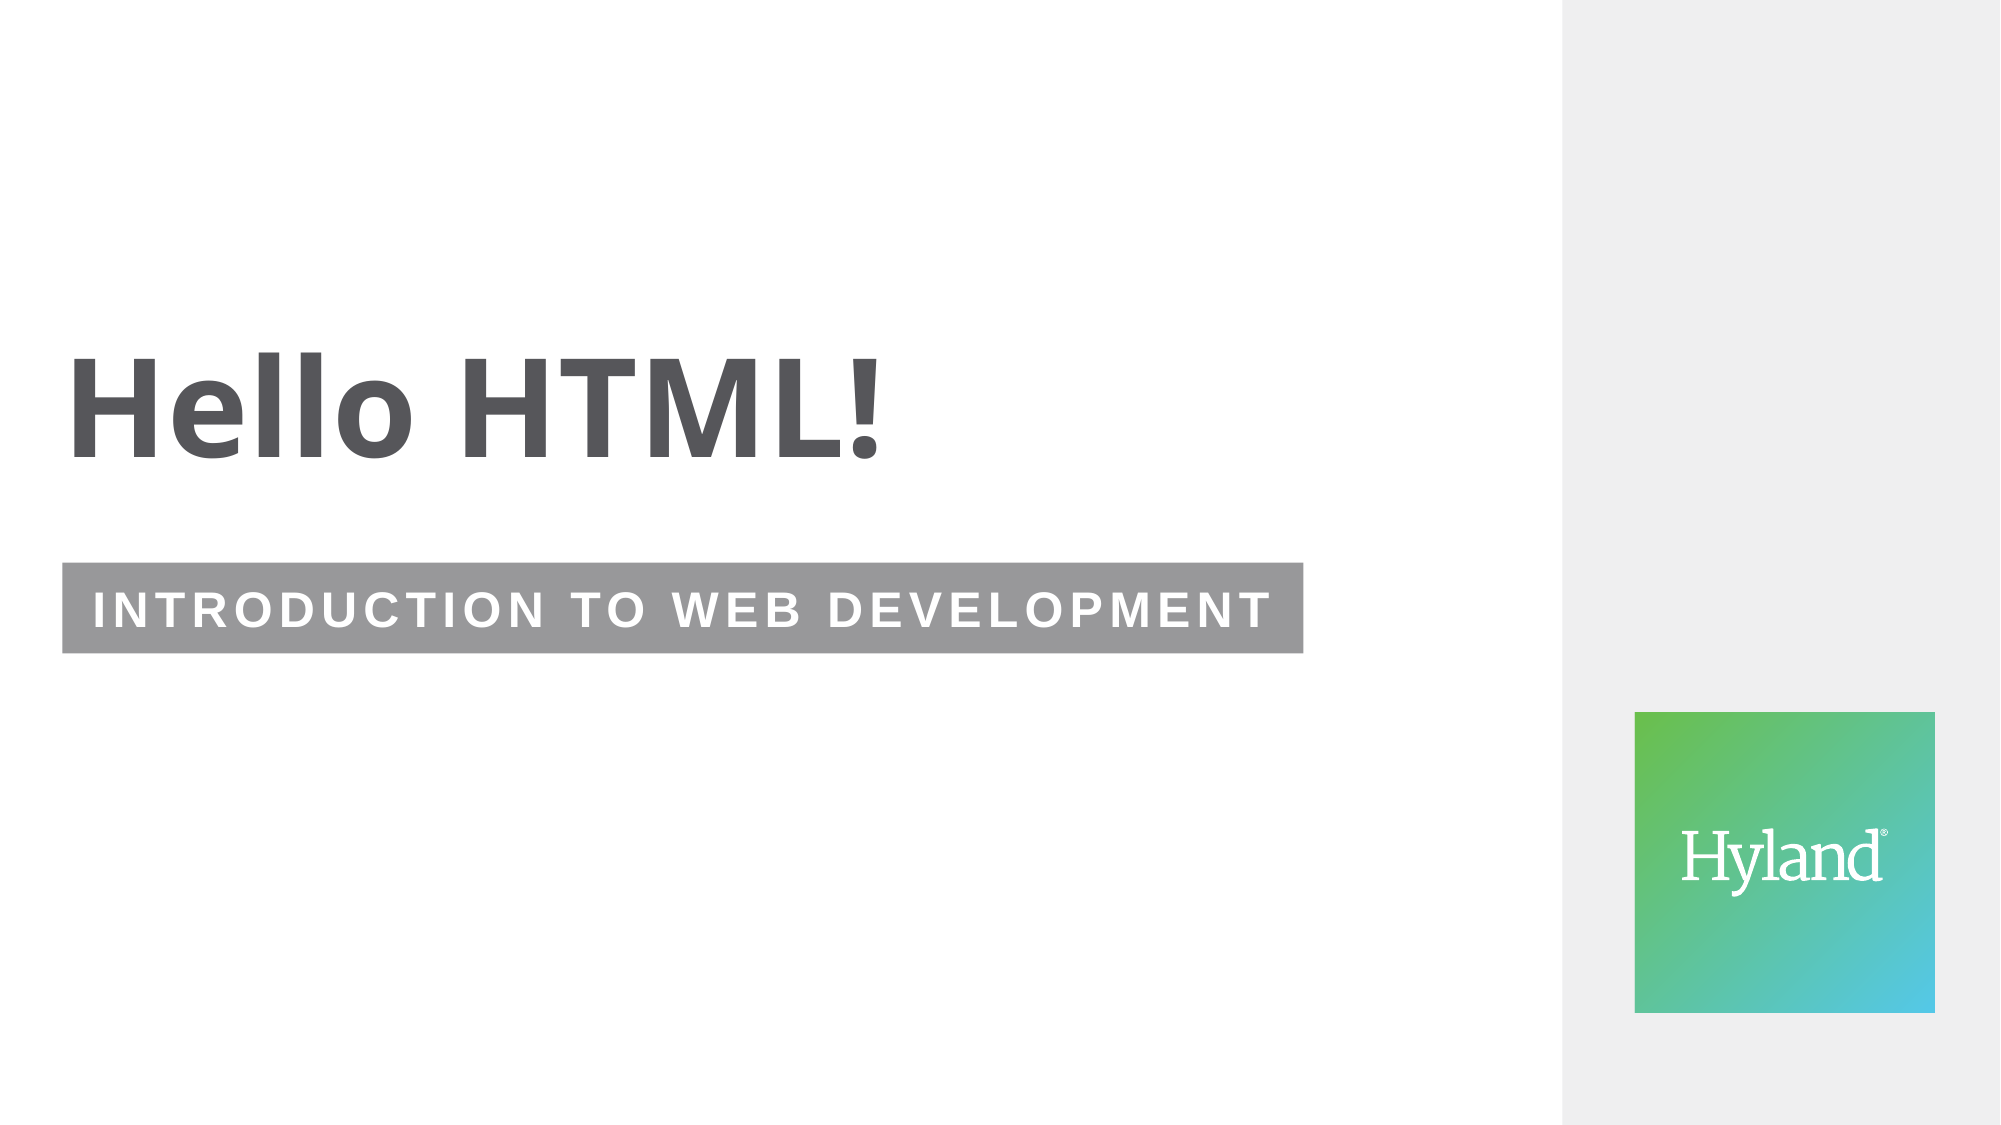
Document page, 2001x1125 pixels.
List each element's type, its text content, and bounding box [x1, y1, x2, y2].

subtitle Introduction to web development [62, 562, 1304, 654]
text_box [1634, 712, 1935, 1013]
title Hello HTML! [62, 37, 1507, 488]
